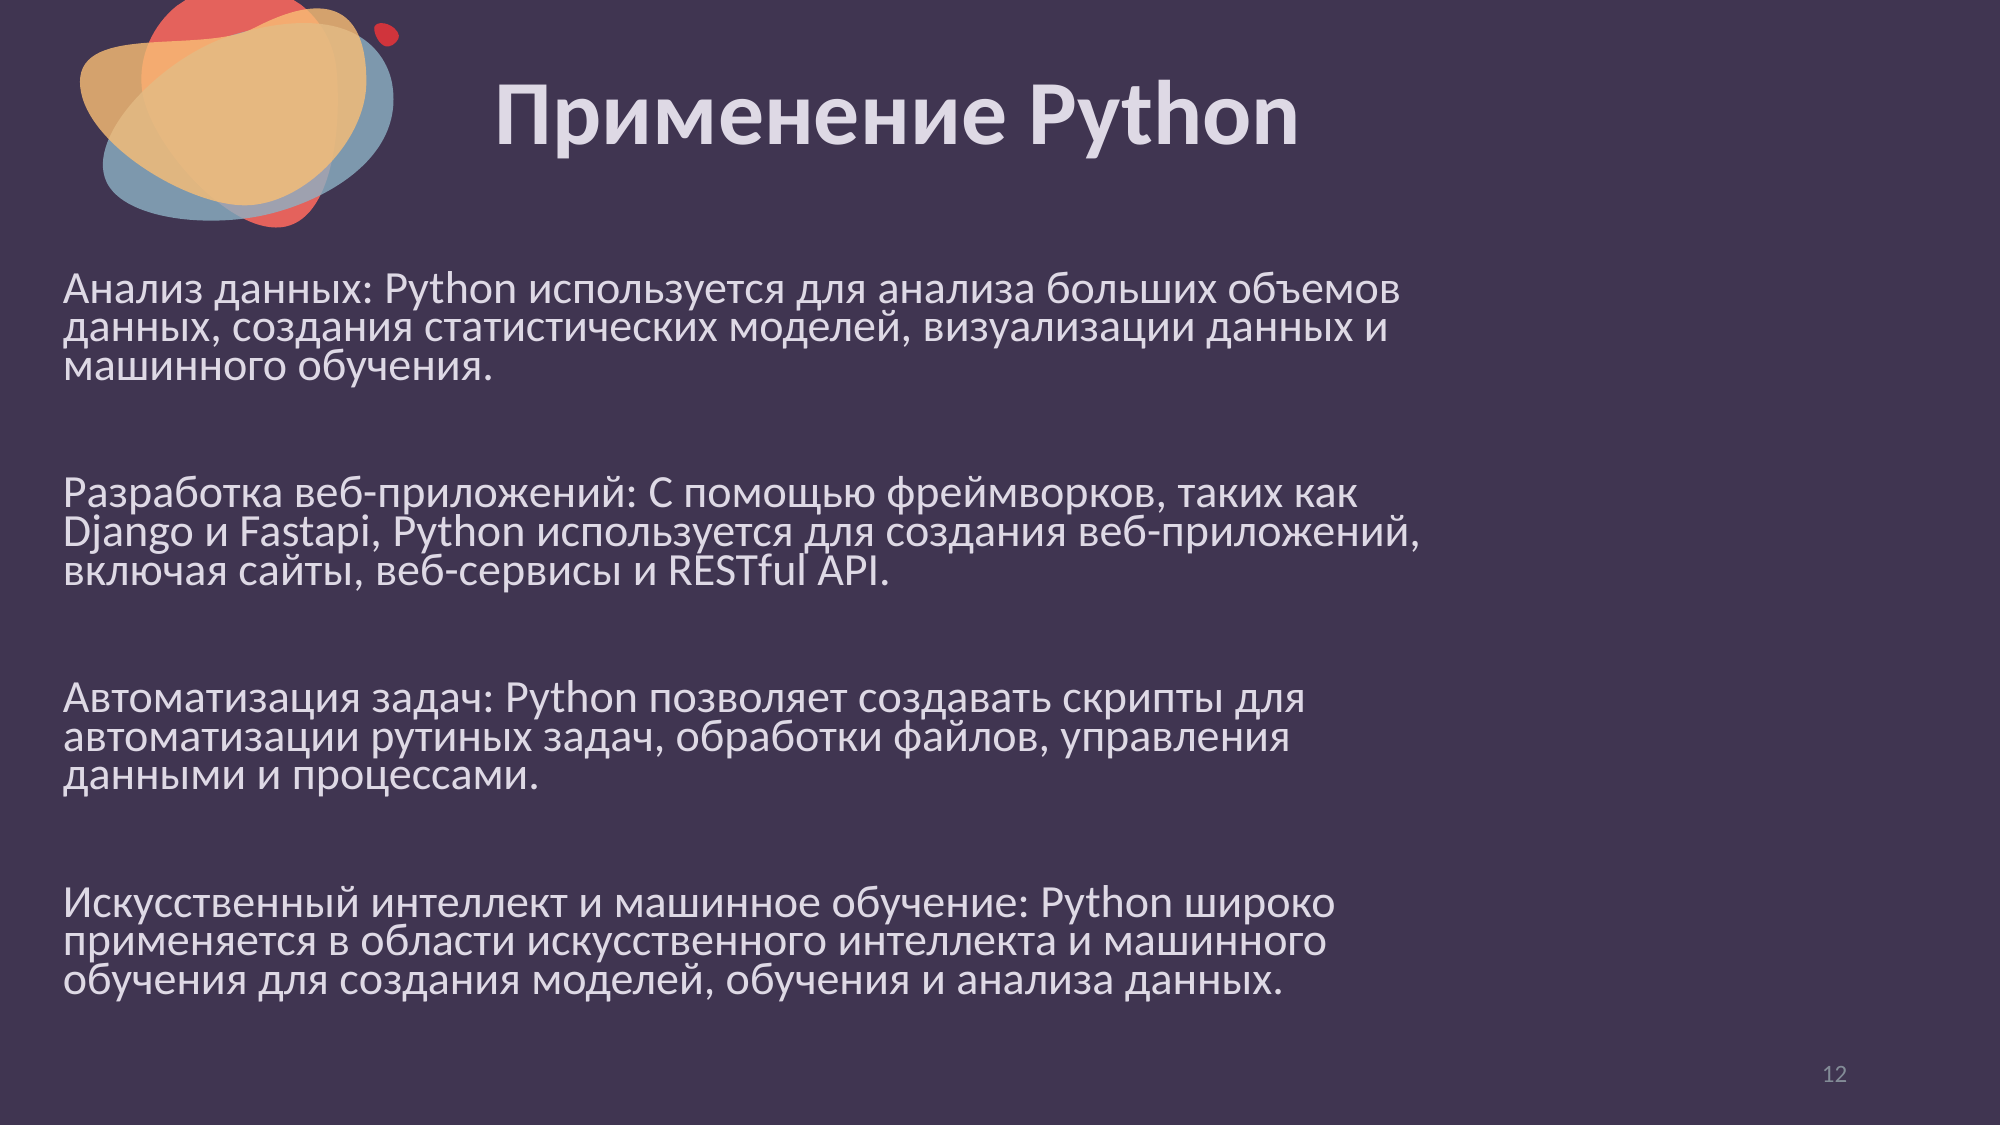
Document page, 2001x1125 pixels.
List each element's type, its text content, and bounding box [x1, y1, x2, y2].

title Применение Python [479, 22, 1863, 209]
list Анализ данных: Python используется для анализа больших объемов данных, создания статистических моделей, визуализации данных и машинного обучения. Разработка веб-приложений: С помощью фреймворков, таких как Django и Fastapi, Python используется для создания веб-приложений, включая сайты, веб-сервисы и RESTful API. Автоматизация задач: Python позволяет создавать скрипты для автоматизации рутиных задач, обработки файлов, управления данными и процессами. Искусственный интеллект и машинное обучение: Python широко применяется в области искусственного интеллекта и машинного обучения для создания моделей, обучения и анализа данных. [47, 264, 1489, 940]
slide_number 12 [1412, 1042, 1863, 1103]
